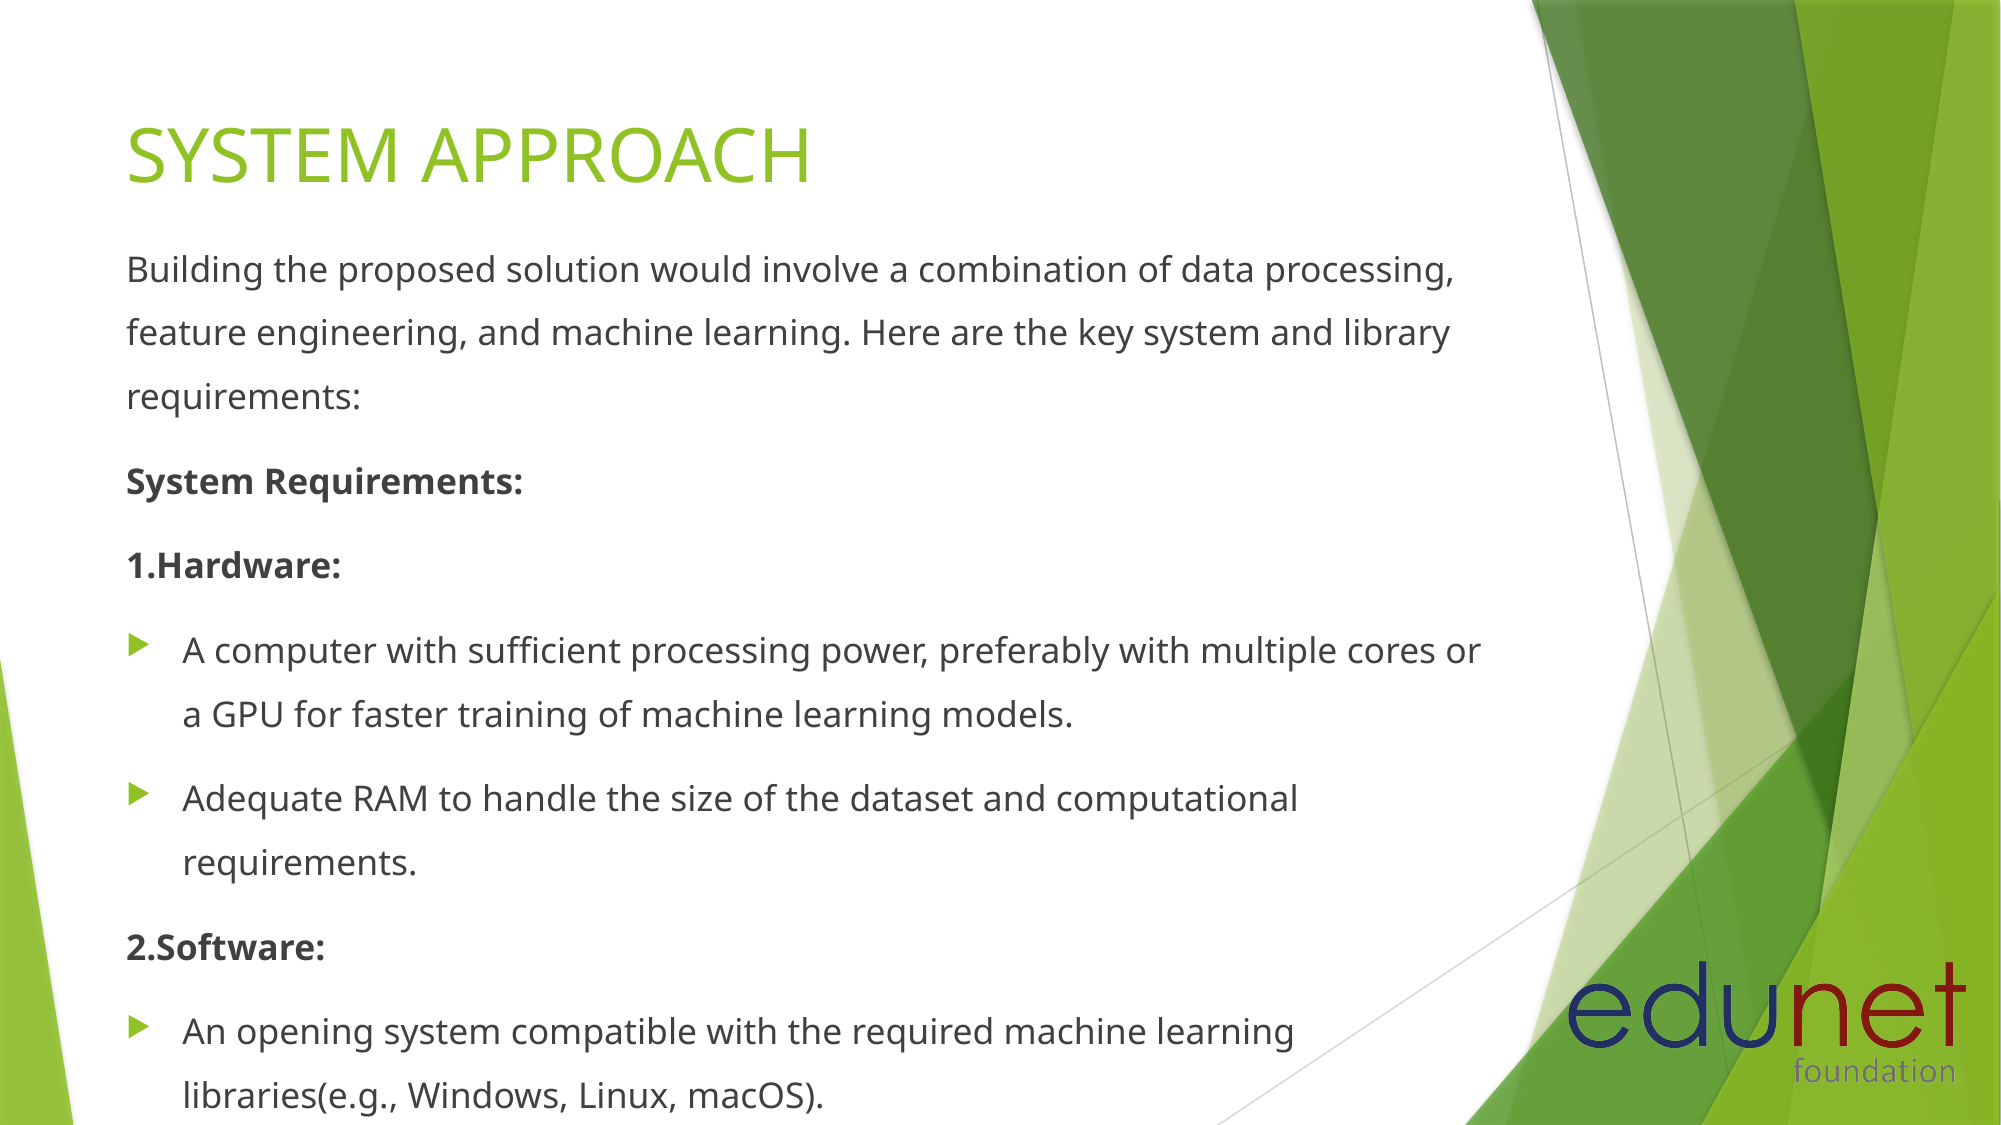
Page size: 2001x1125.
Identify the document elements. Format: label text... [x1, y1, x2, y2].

title SYSTEM APPROACH [111, 99, 1522, 217]
picture [1559, 956, 1971, 1091]
list Building the proposed solution would involve a combination of data processing, feature engineering, and machine learning. Here are the key system and library requirements: System Requirements: 1.Hardware: A computer with sufficient processing power, preferably with multiple cores or a GPU for faster training of machine learning models. Adequate RAM to handle the size of the dataset and computational requirements. 2.Software: An opening system compatible with the required machine learning libraries(e.g., Windows, Linux, macOS). [111, 217, 1522, 999]
